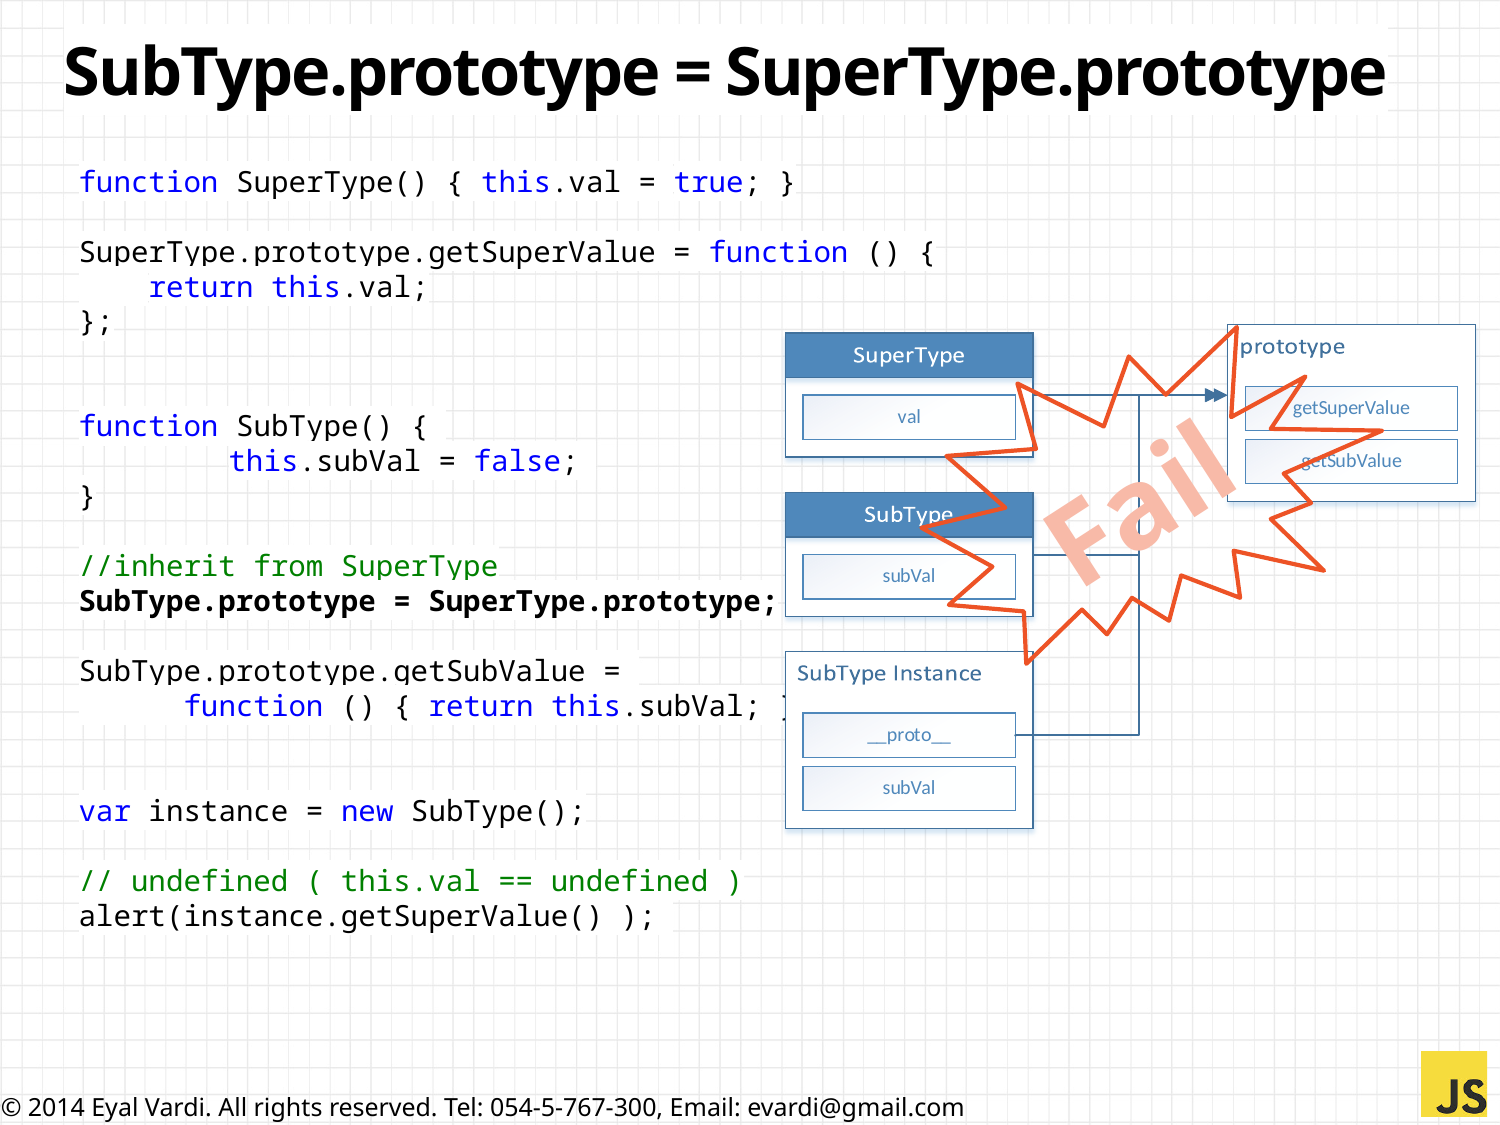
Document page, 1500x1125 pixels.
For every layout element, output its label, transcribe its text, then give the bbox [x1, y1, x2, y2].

text_box function SuperType() { this.val = true; } SuperType.prototype.getSuperValue = function () { return this.val; }; function SubType() { this.subVal = false; } //inherit from SuperType SubType.prototype = SuperType.prototype; SubType.prototype.getSubValue = function () { return this.subVal; }; var instance = new SubType(); // undefined ( this.val == undefined ) alert(instance.getSuperValue() ); [63, 155, 1484, 940]
title SubType.prototype = SuperType.prototype [63, 37, 1436, 111]
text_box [921, 326, 1383, 664]
picture [0, 0, 1500, 1125]
